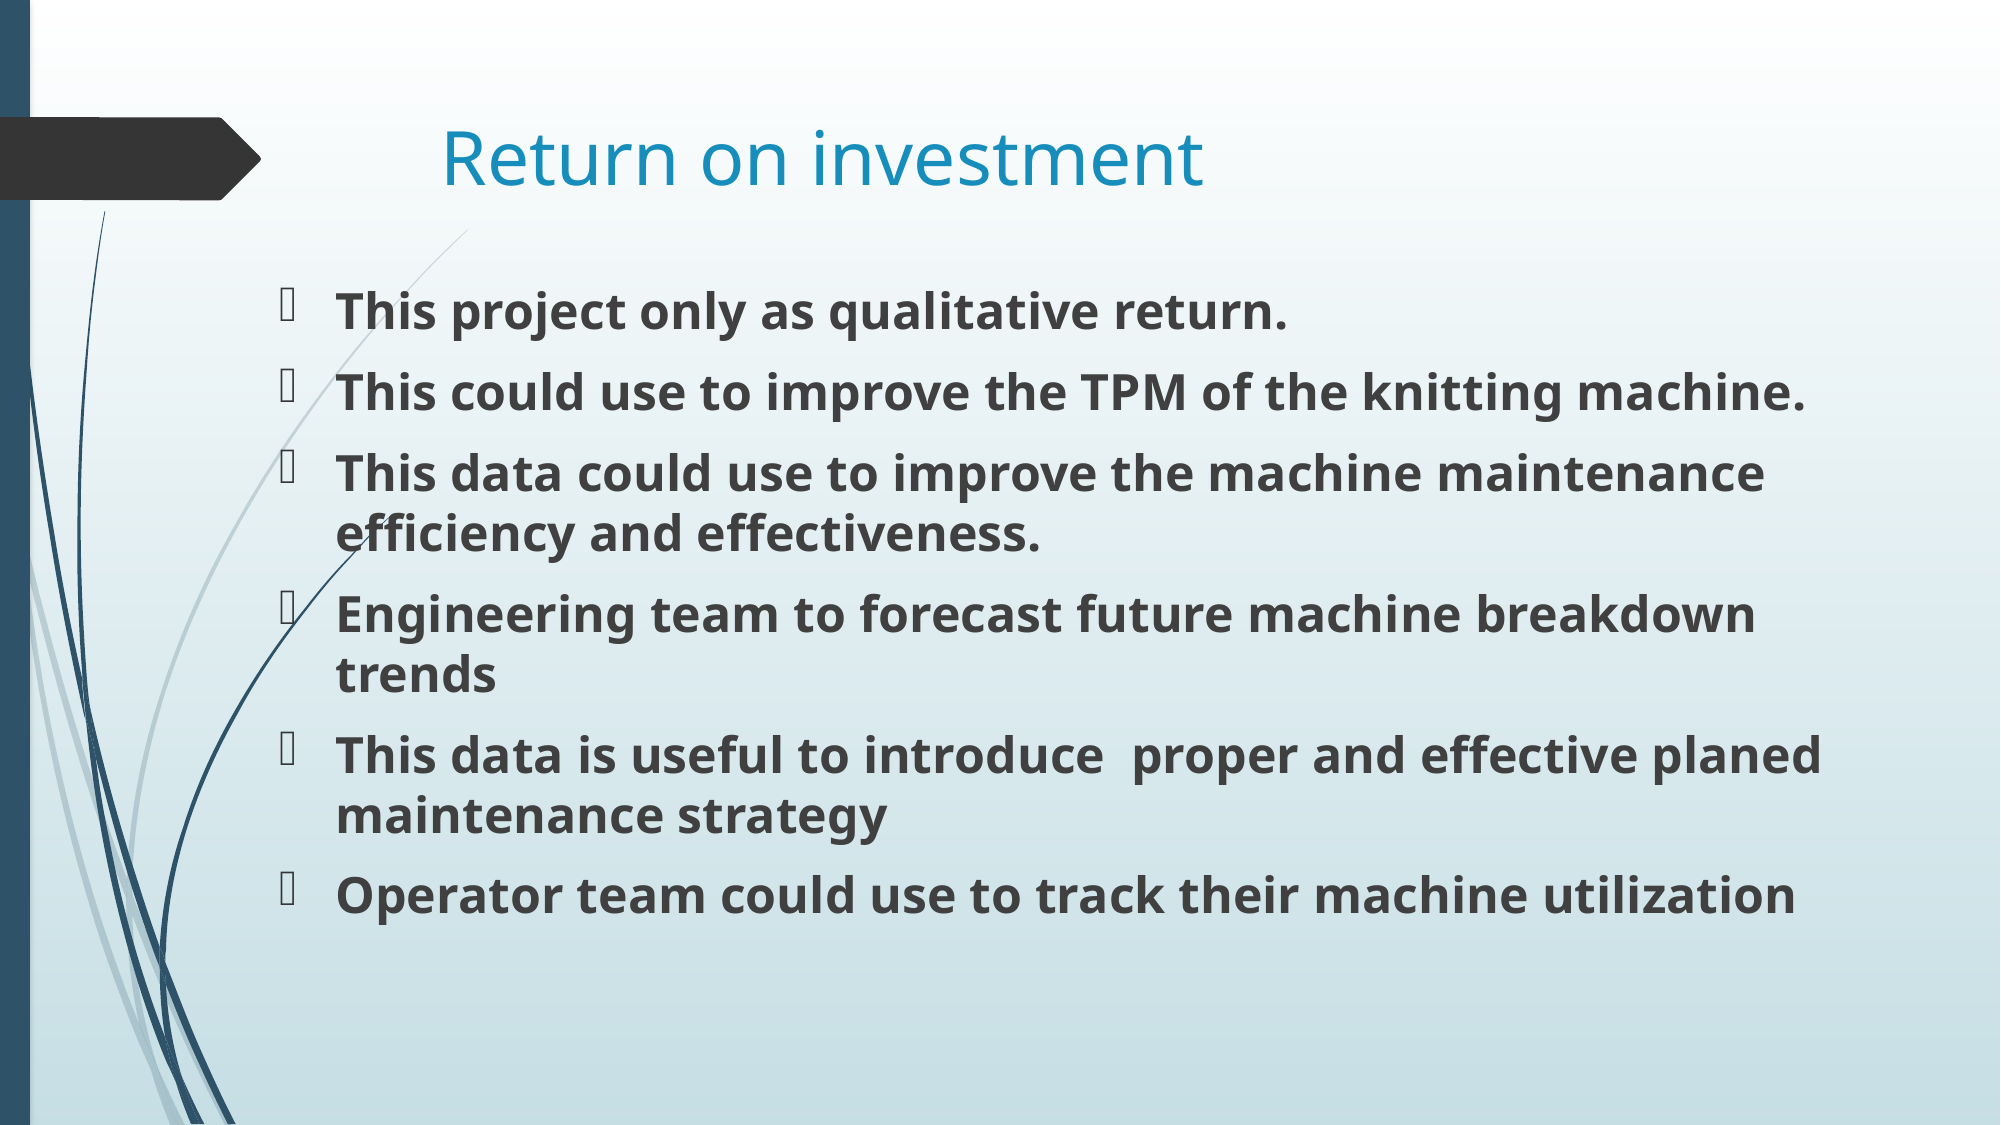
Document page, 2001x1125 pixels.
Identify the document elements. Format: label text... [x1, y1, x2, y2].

title Return on investment [425, 102, 1888, 272]
list This project only as qualitative return. This could use to improve the TPM of the knitting machine. This data could use to improve the machine maintenance efficiency and effectiveness. Engineering team to forecast future machine breakdown trends This data is useful to introduce proper and effective planed maintenance strategy Operator team could use to track their machine utilization [264, 272, 1888, 970]
